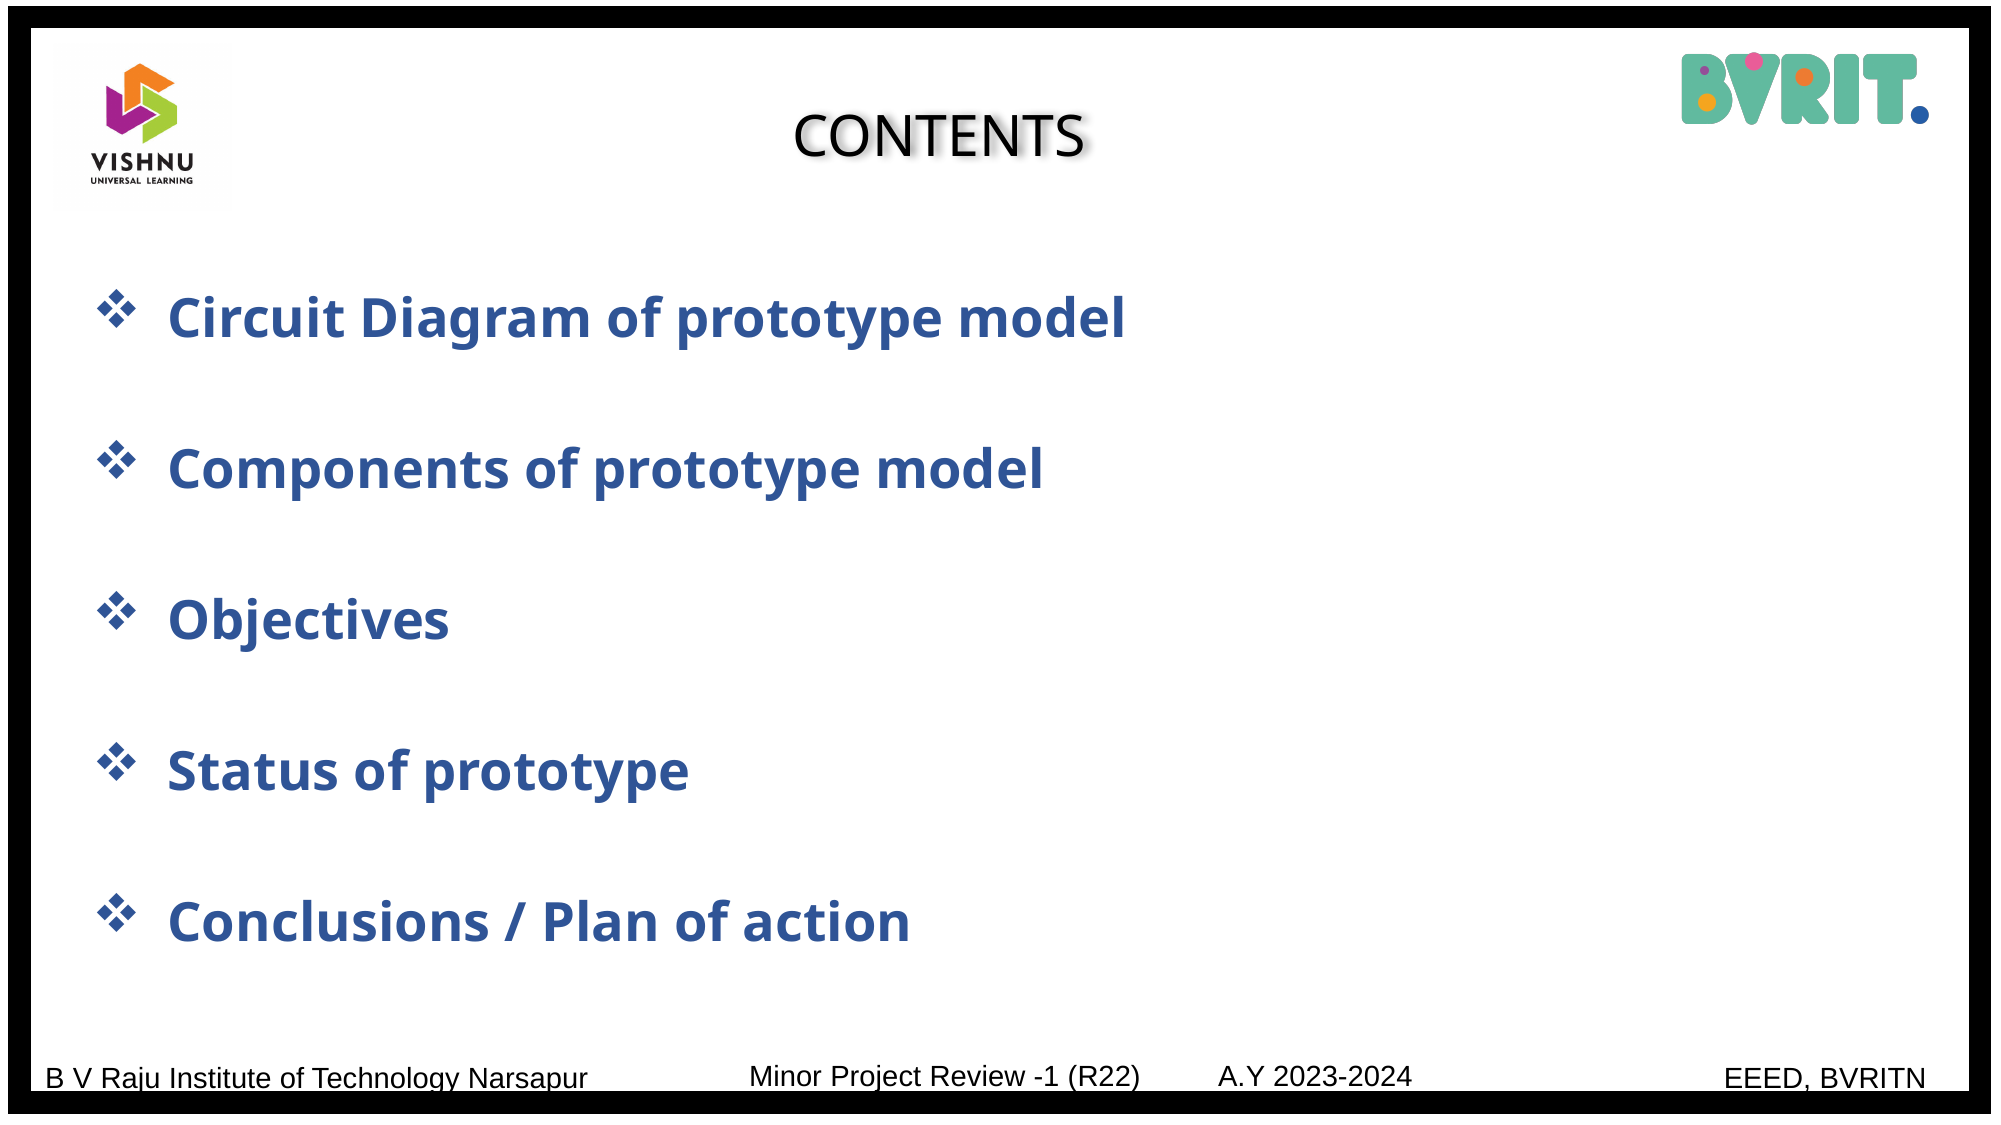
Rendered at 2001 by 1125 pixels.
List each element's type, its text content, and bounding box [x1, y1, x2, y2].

text_box [18, 16, 1981, 1104]
text_box Circuit Diagram of prototype model Components of prototype model Objectives Status of prototype Conclusions / Plan of action [77, 210, 1203, 1021]
text_box Minor Project Review -1 (R22) [734, 1049, 1157, 1100]
text_box CONTENTS [433, 43, 1446, 176]
text_box B V Raju Institute of Technology Narsapur [30, 1052, 604, 1102]
picture [1663, 27, 1943, 149]
picture [53, 43, 232, 211]
text_box EEED, BVRITN [1709, 1052, 1942, 1102]
text_box A.Y 2023-2024 [1203, 1049, 1428, 1100]
